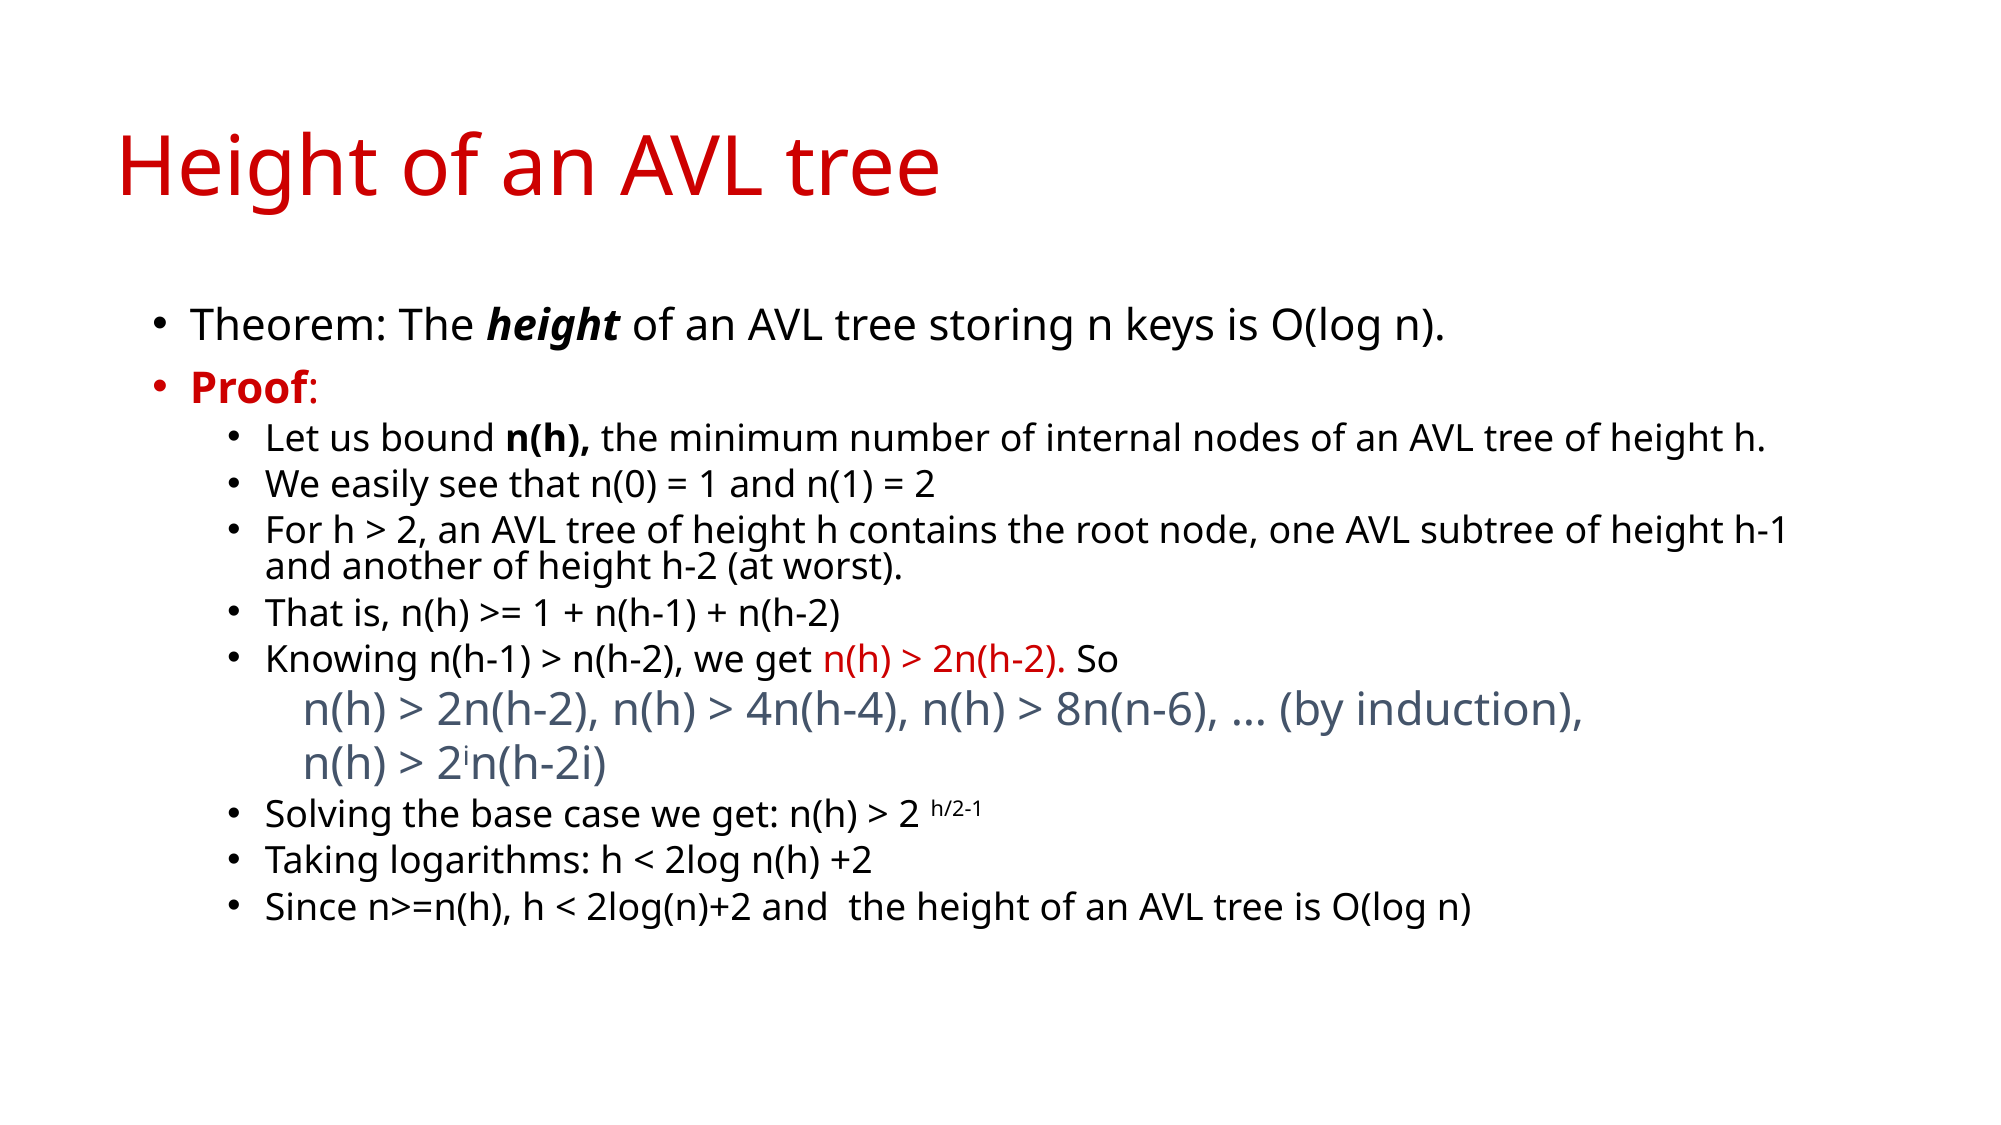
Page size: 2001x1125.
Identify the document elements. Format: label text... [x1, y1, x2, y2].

title Height of an AVL tree [100, 59, 1826, 278]
list Theorem: The height of an AVL tree storing n keys is O(log n). Proof: Let us bound n(h), the minimum number of internal nodes of an AVL tree of height h. We easily see that n(0) = 1 and n(1) = 2 For h > 2, an AVL tree of height h contains the root node, one AVL subtree of height h-1 and another of height h-2 (at worst). That is, n(h) >= 1 + n(h-1) + n(h-2) Knowing n(h-1) > n(h-2), we get n(h) > 2n(h-2). So n(h) > 2n(h-2), n(h) > 4n(h-4), n(h) > 8n(n-6), … (by induction), n(h) > 2in(h-2i) Solving the base case we get: n(h) > 2 h/2-1 Taking logarithms: h < 2log n(h) +2 Since n>=n(h), h < 2log(n)+2 and the height of an AVL tree is O(log n) [137, 299, 1863, 1014]
